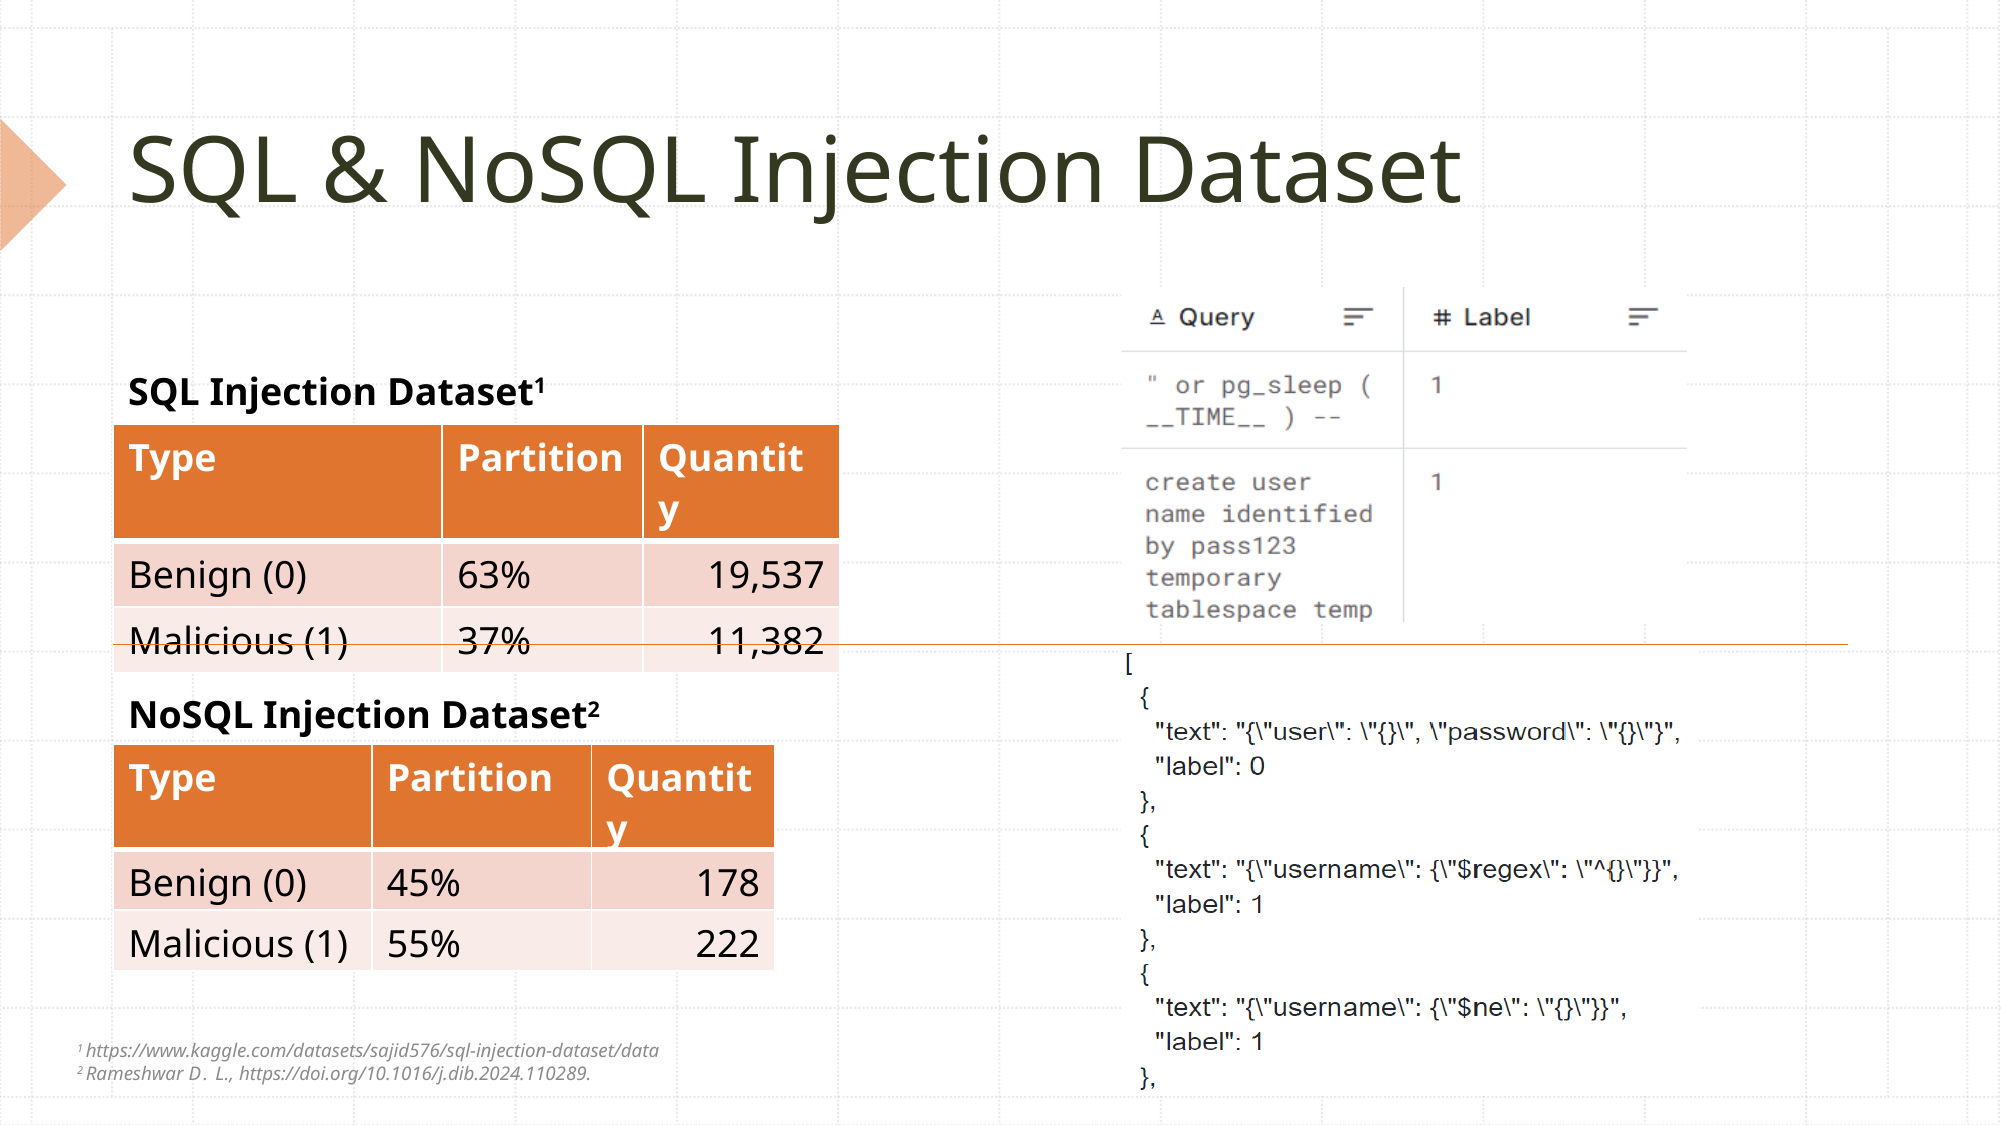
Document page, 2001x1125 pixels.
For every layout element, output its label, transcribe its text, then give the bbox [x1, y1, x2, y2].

table_cell 11,382 [644, 645, 839, 672]
table_cell Benign (0) [114, 852, 371, 909]
text_box SQL Injection Dataset1 [113, 360, 709, 420]
table_cell 11,382 [644, 608, 839, 644]
table_cell Malicious (1) [114, 645, 441, 672]
table_header Partition [443, 425, 642, 538]
table_header Partition [373, 745, 591, 847]
title SQL & NoSQL Injection Dataset [113, 49, 1940, 228]
table_cell Benign (0) [114, 544, 441, 606]
table_cell 63% [443, 544, 642, 606]
table_header Type [114, 425, 441, 538]
table_cell 55% [373, 911, 591, 970]
table_cell 37% [443, 608, 642, 644]
table_cell 45% [373, 852, 591, 909]
picture [1121, 645, 1699, 1096]
picture [1121, 287, 1688, 622]
table_cell Malicious (1) [114, 911, 371, 970]
footer 1 https://www.kaggle.com/datasets/sajid576/sql-injection-dataset/data 2 Rameshwar D․ L., https://doi.org/10.1016/j.dib.2024.110289. [62, 1027, 738, 1096]
table_cell 19,537 [644, 544, 839, 606]
table_cell 178 [592, 852, 774, 909]
table_cell 37% [443, 645, 642, 672]
text_box NoSQL Injection Dataset2 [113, 683, 709, 744]
table_header Quantity [644, 425, 839, 538]
table_cell Malicious (1) [114, 608, 441, 644]
table_header Quantity [592, 745, 774, 847]
table_header Type [114, 745, 371, 847]
table_cell 222 [592, 911, 774, 970]
